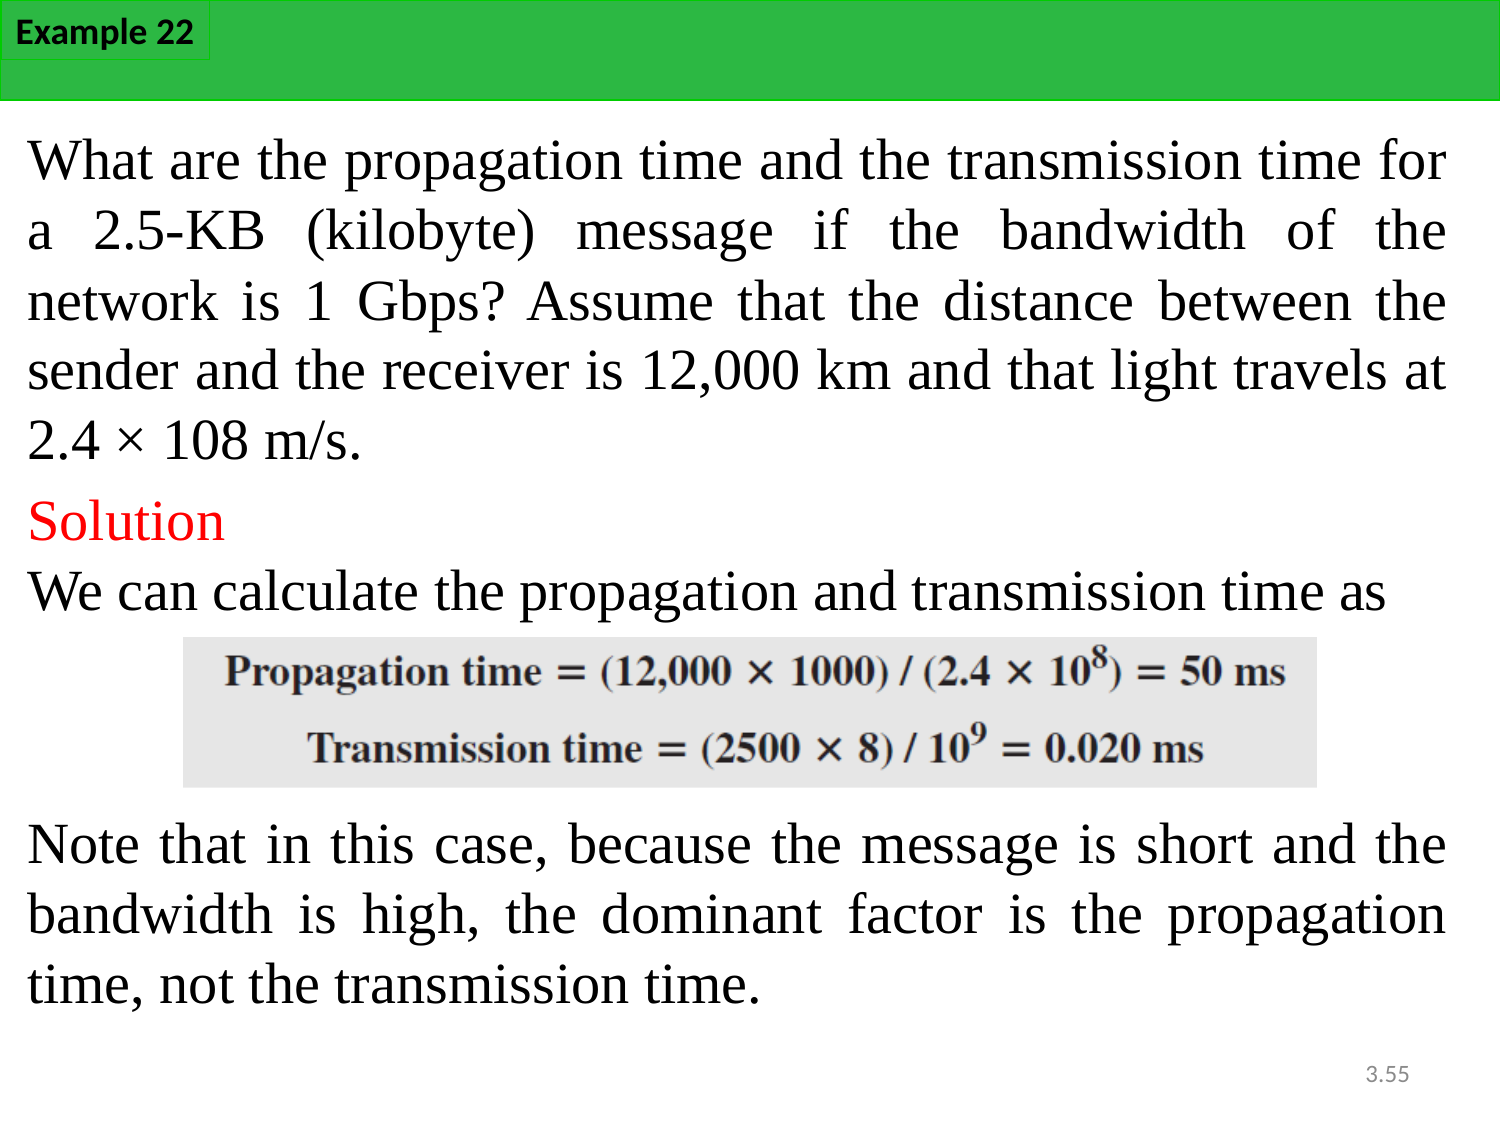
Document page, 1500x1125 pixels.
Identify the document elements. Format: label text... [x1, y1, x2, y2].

slide_number 3.55 [1074, 1042, 1425, 1103]
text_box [0, 0, 1500, 101]
text_box Note that in this case, because the message is short and the bandwidth is high, the dominant factor is the propagation time, not the transmission time. [12, 797, 1463, 1023]
text_box What are the propagation time and the transmission time for a 2.5-KB (kilobyte) message if the bandwidth of the network is 1 Gbps? Assume that the distance between the sender and the receiver is 12,000 km and that light travels at 2.4 × 108 m/s. [12, 114, 1463, 474]
text_box Solution We can calculate the propagation and transmission time as [12, 474, 1463, 630]
picture [183, 637, 1317, 799]
